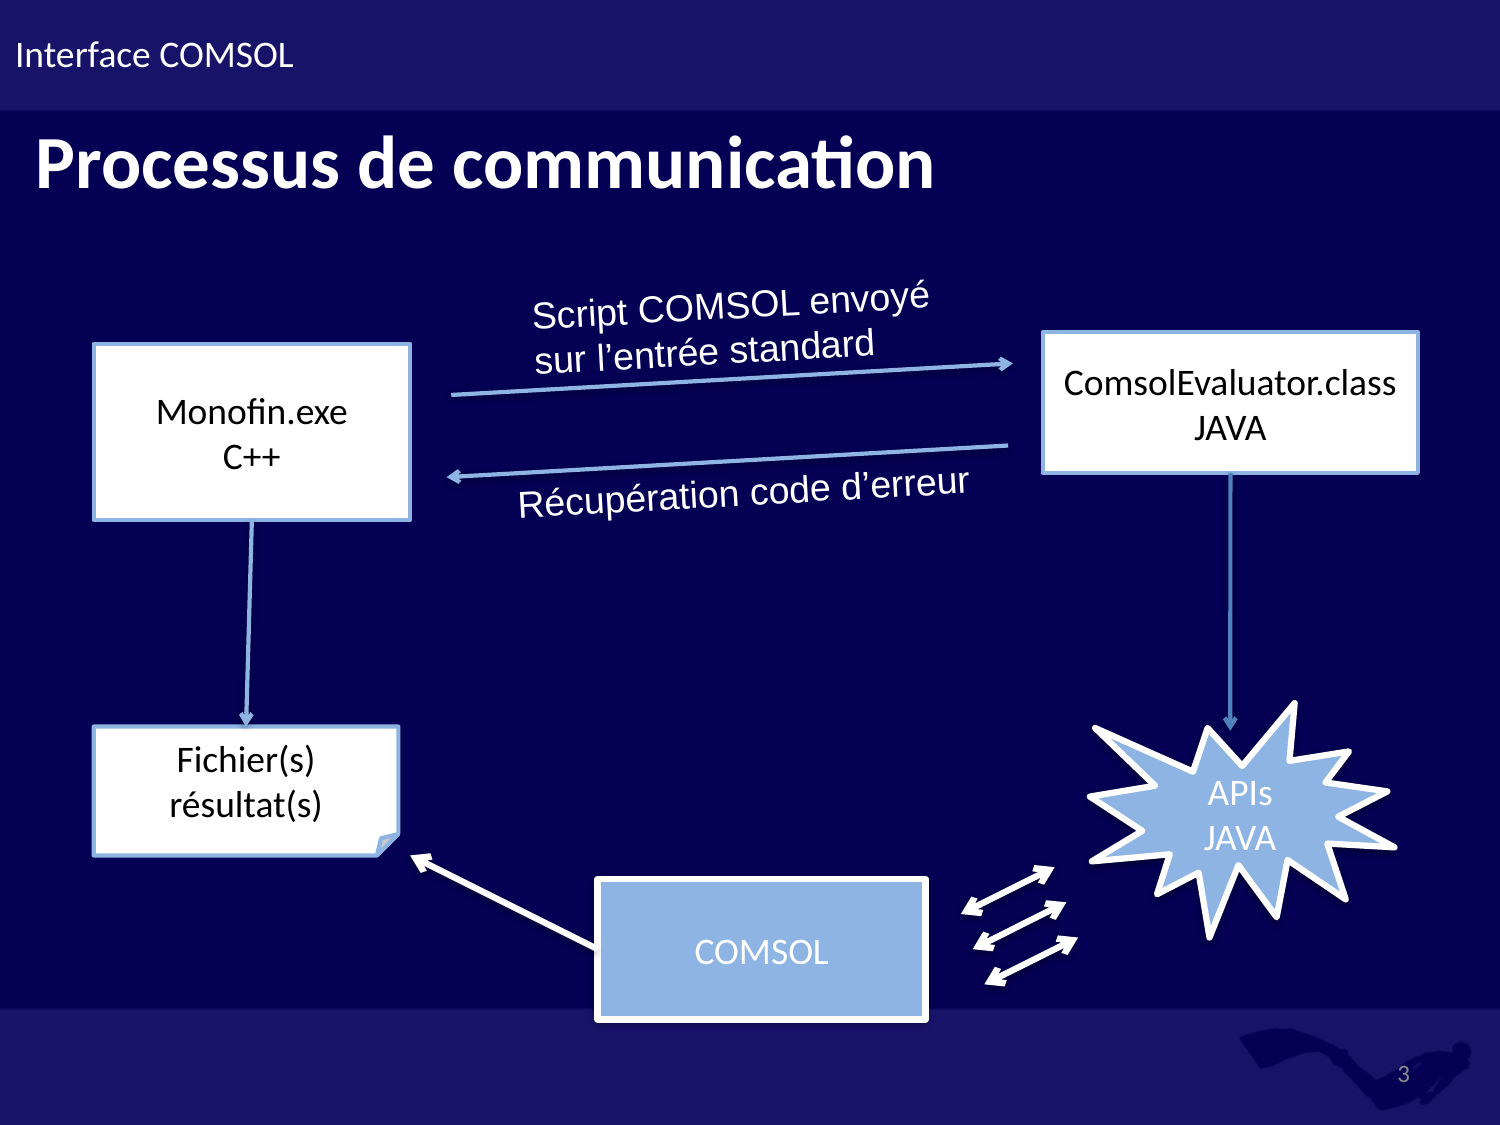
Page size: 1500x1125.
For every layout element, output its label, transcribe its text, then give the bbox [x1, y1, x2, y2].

text_box Processus de communication [0, 105, 973, 211]
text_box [447, 460, 1011, 522]
picture [0, 0, 1500, 1125]
text_box Monofin.exe C++ [93, 343, 411, 520]
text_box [409, 855, 598, 950]
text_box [447, 273, 1011, 380]
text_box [597, 702, 1395, 1020]
slide_number 3 [1074, 1042, 1425, 1103]
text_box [145, 619, 353, 627]
text_box ComsolEvaluator.class JAVA [1042, 332, 1418, 473]
title Interface COMSOL [0, 0, 891, 105]
text_box Fichier(s) résultat(s) [93, 726, 399, 856]
